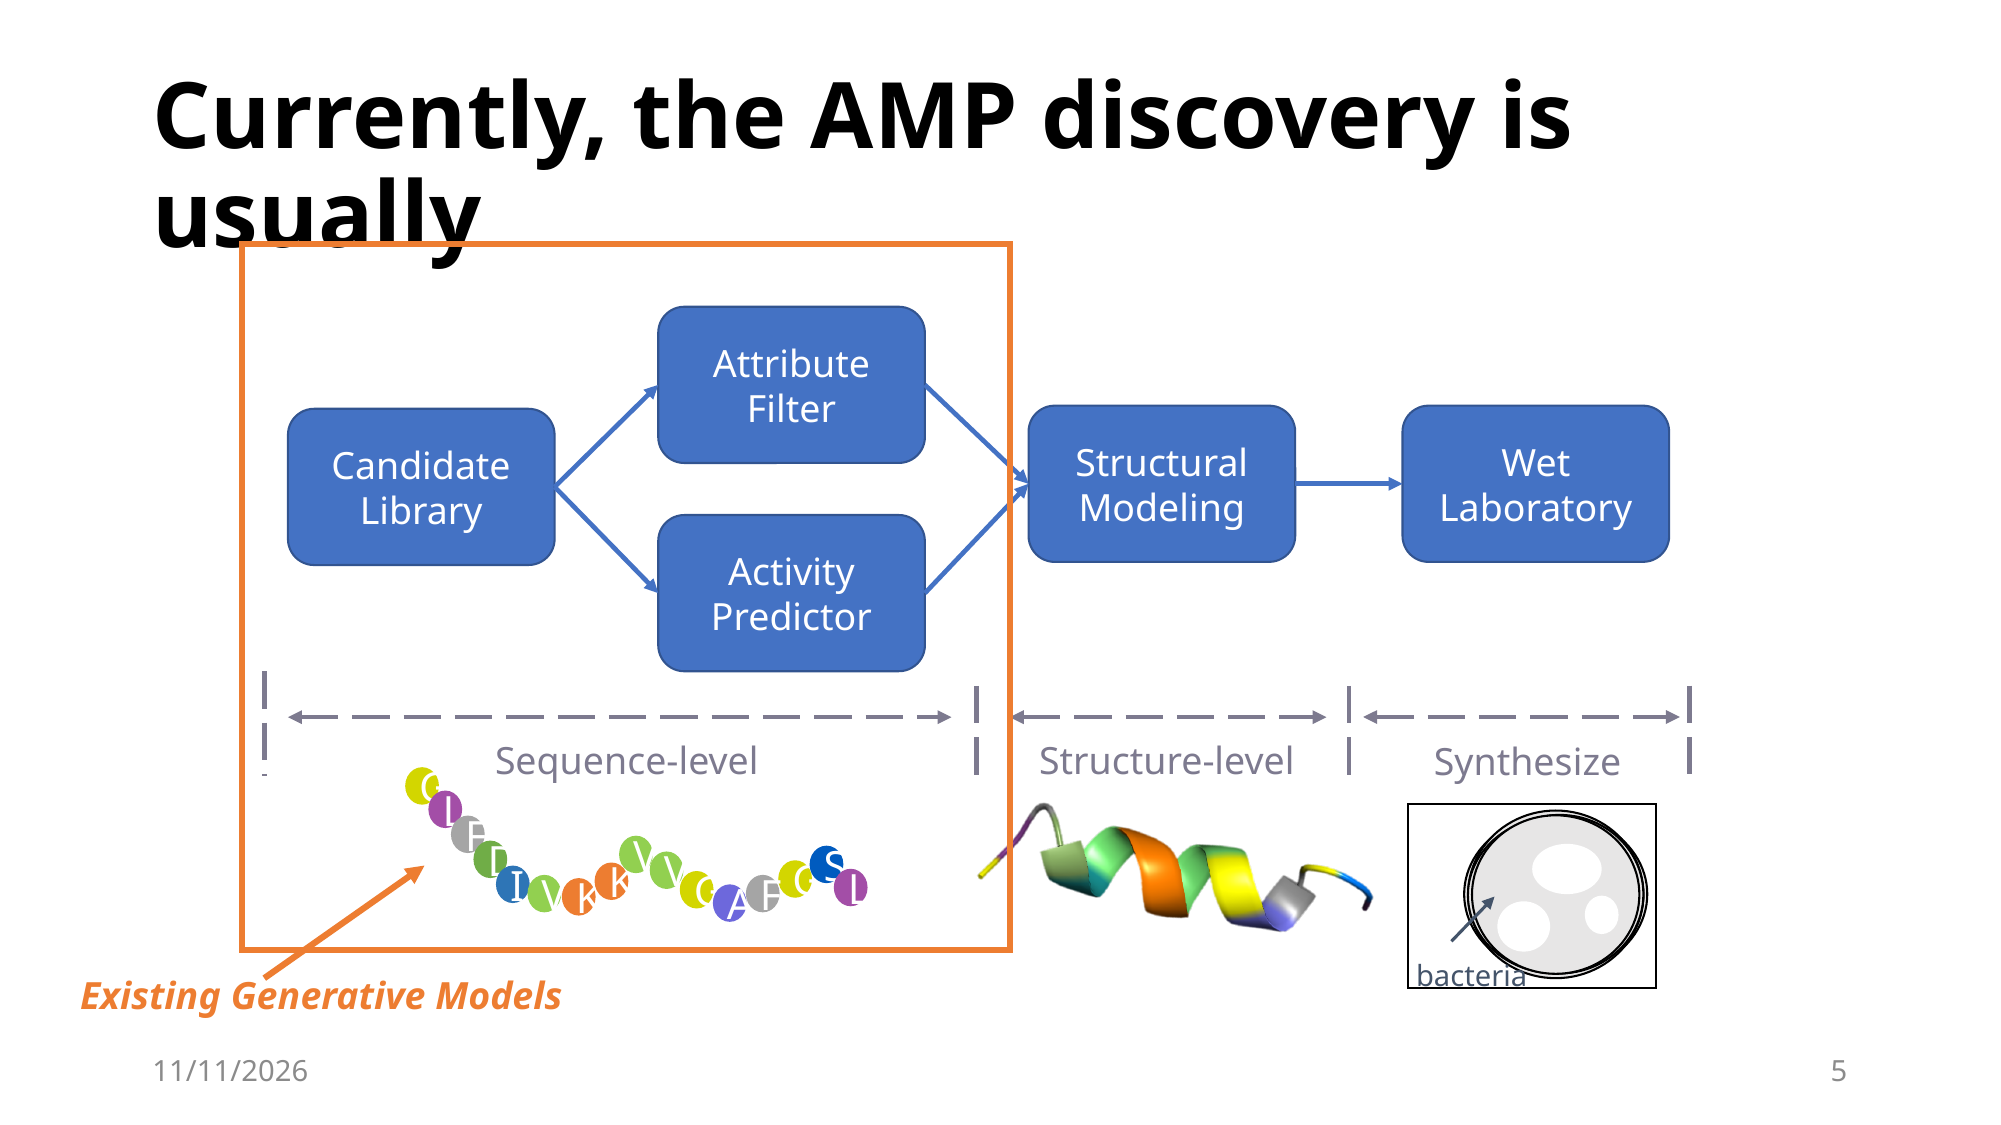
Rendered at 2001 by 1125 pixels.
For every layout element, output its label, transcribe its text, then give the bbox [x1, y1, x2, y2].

text_box Synthesize [1419, 730, 1648, 791]
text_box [924, 384, 1029, 483]
title Currently, the AMP discovery is usually [137, 59, 1863, 278]
picture [961, 753, 1393, 976]
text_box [1401, 804, 1657, 1001]
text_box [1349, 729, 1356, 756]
text_box [241, 243, 1011, 951]
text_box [924, 483, 1029, 594]
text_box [264, 865, 425, 979]
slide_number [137, 1042, 588, 1103]
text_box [405, 767, 868, 922]
text_box Existing Generative Models [65, 964, 599, 1025]
slide_number 5 [1412, 1042, 1863, 1103]
text_box Wet Laboratory [1401, 404, 1671, 563]
text_box Structure-level [1024, 729, 1348, 779]
text_box Structural Modeling [1029, 404, 1297, 563]
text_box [554, 384, 659, 486]
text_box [554, 486, 659, 594]
